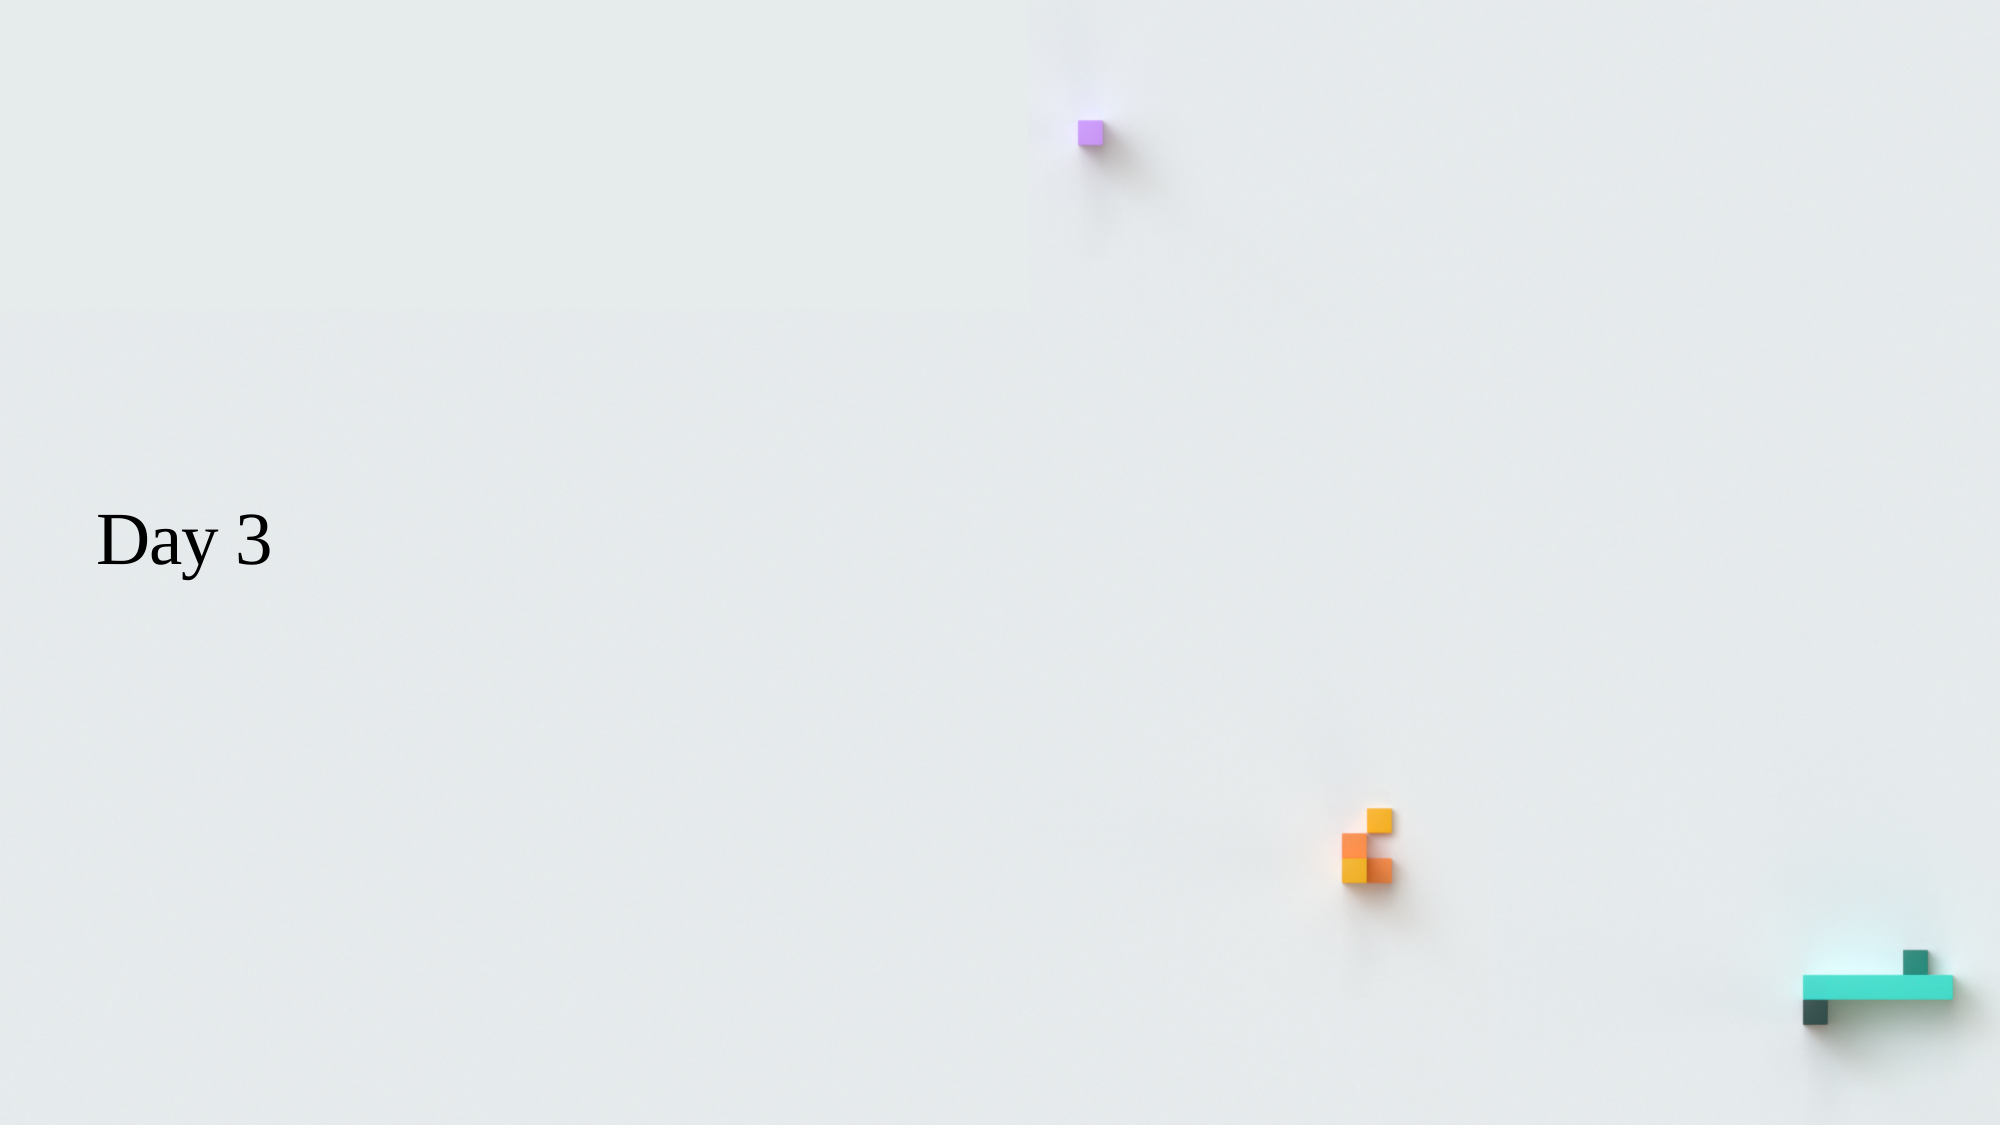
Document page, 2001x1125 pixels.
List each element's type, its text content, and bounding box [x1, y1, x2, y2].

picture [0, 0, 2000, 1125]
title Day 3 [96, 488, 781, 580]
